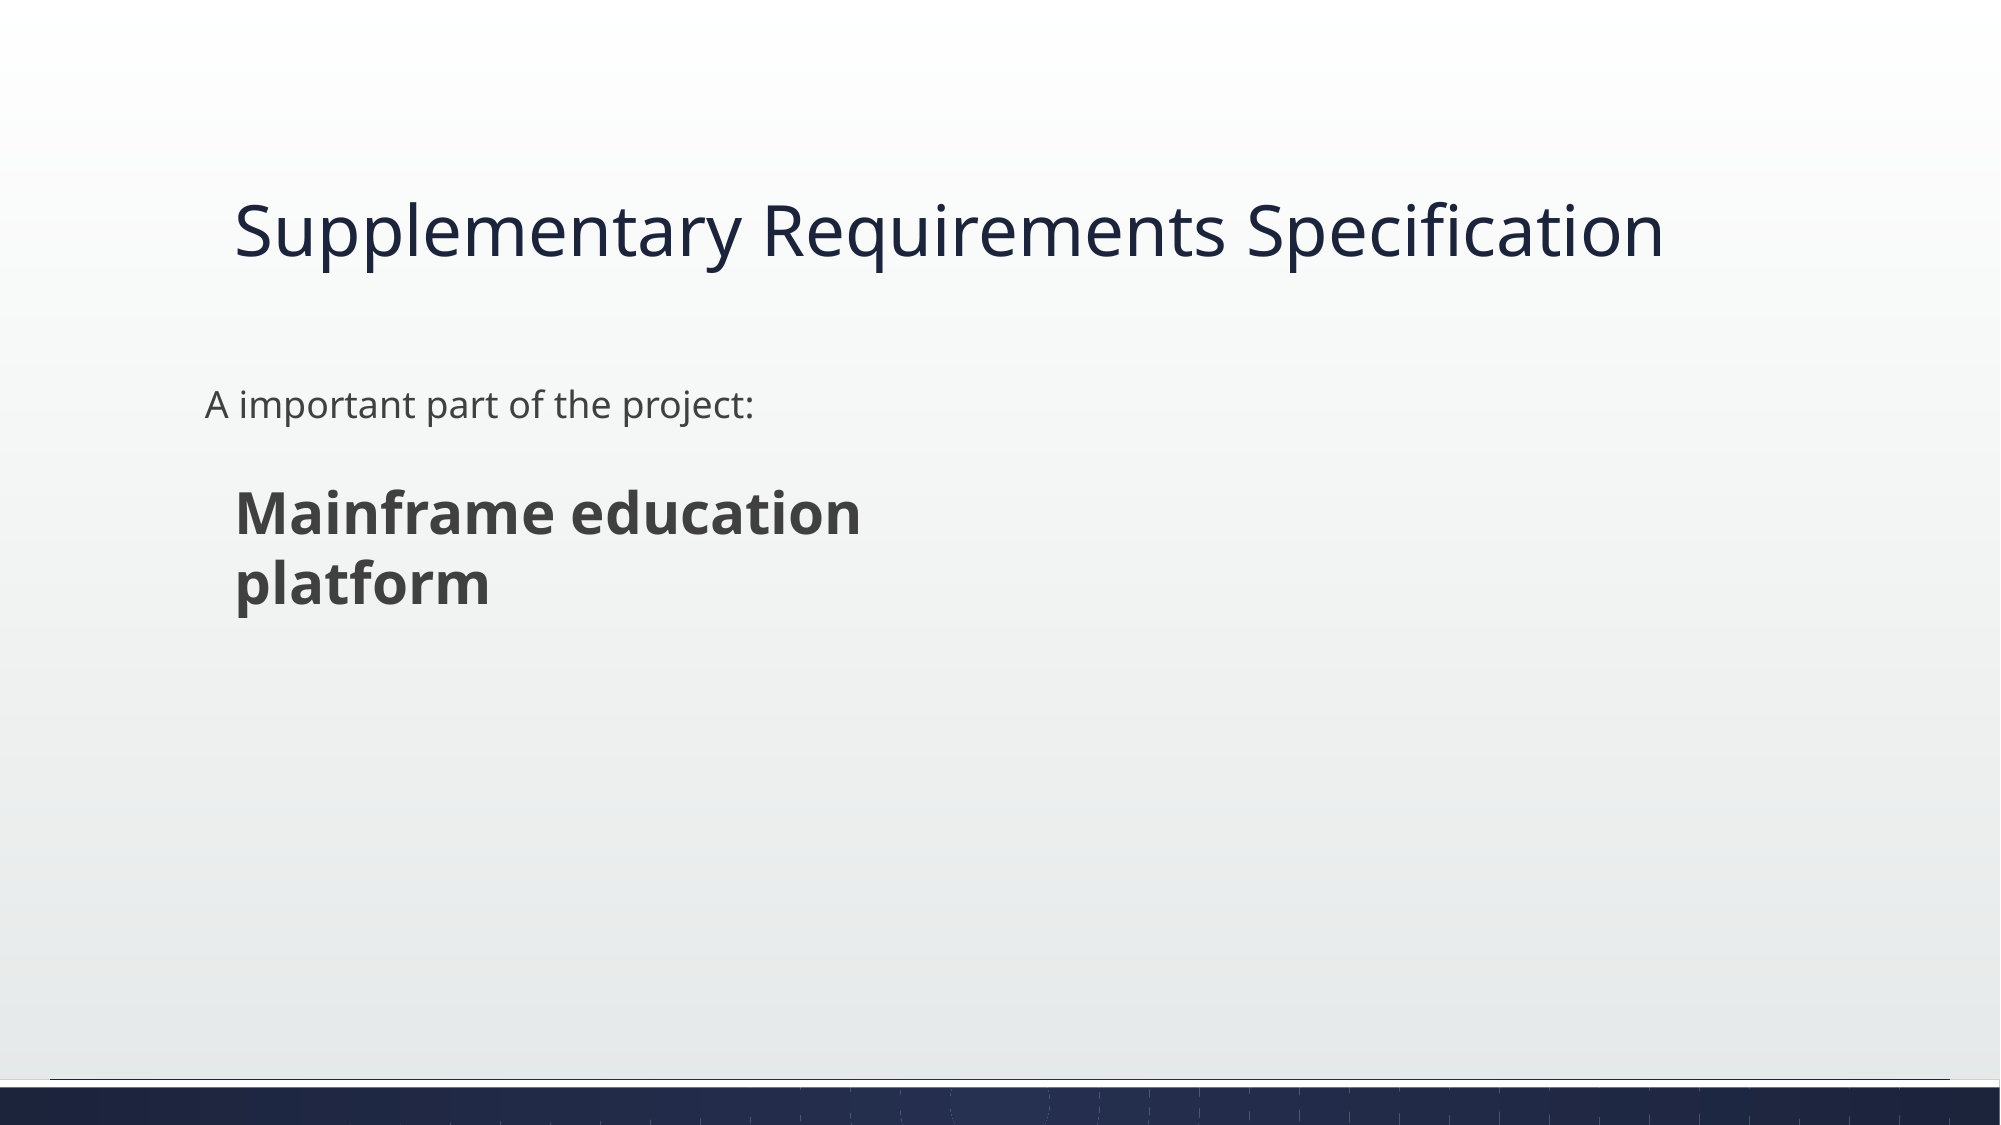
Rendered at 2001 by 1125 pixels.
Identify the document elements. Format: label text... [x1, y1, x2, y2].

text_box Mainframe education platform [219, 468, 1061, 624]
text_box A important part of the project: [190, 373, 770, 434]
title Supplementary Requirements Specification [219, 76, 1780, 279]
